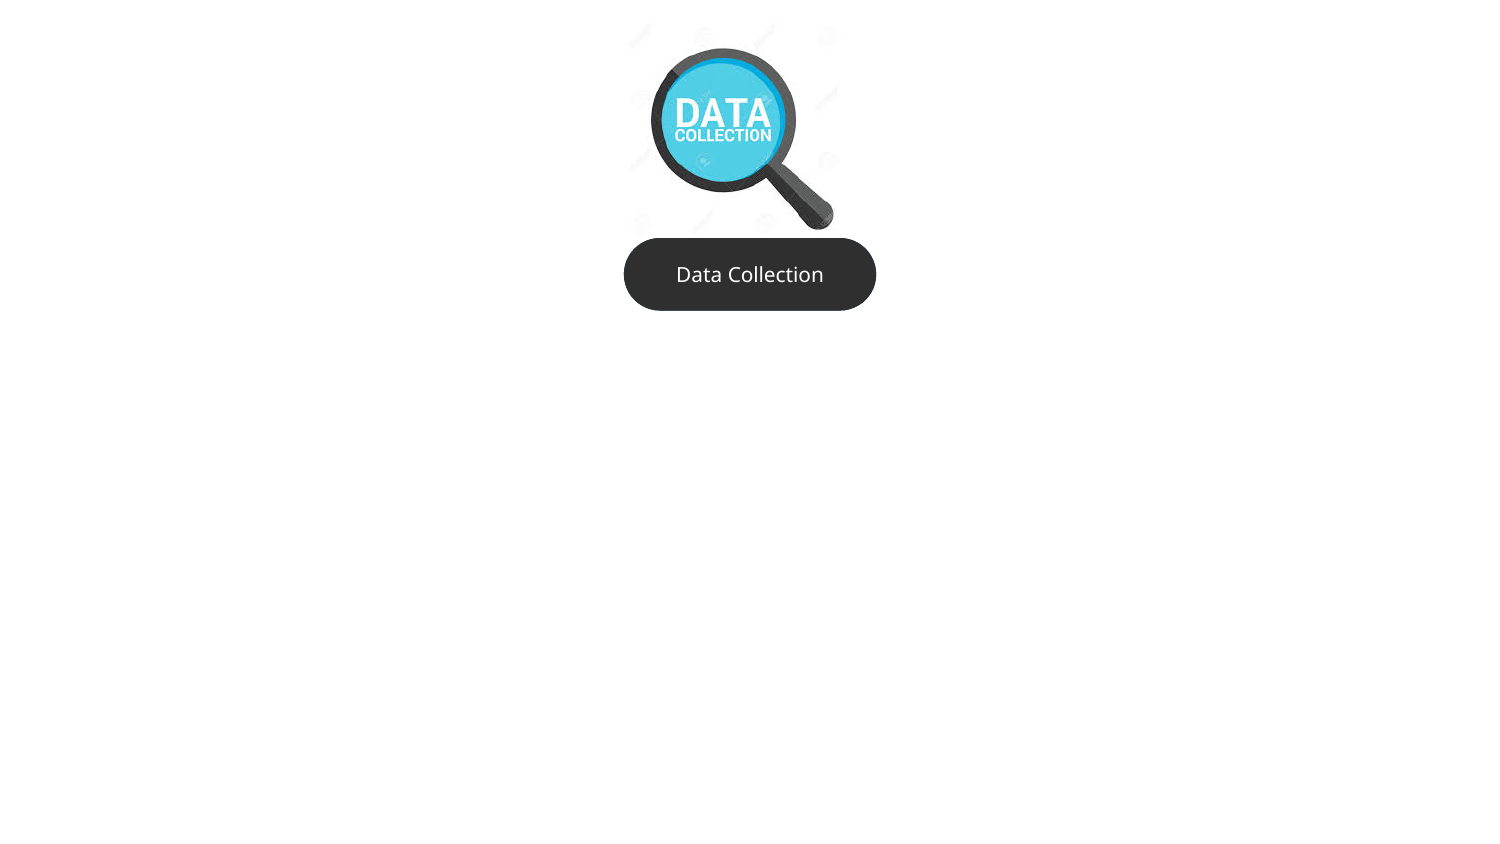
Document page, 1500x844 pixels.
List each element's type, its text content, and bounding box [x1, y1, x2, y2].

text_box Data Collection [623, 238, 877, 311]
picture [623, 18, 843, 239]
